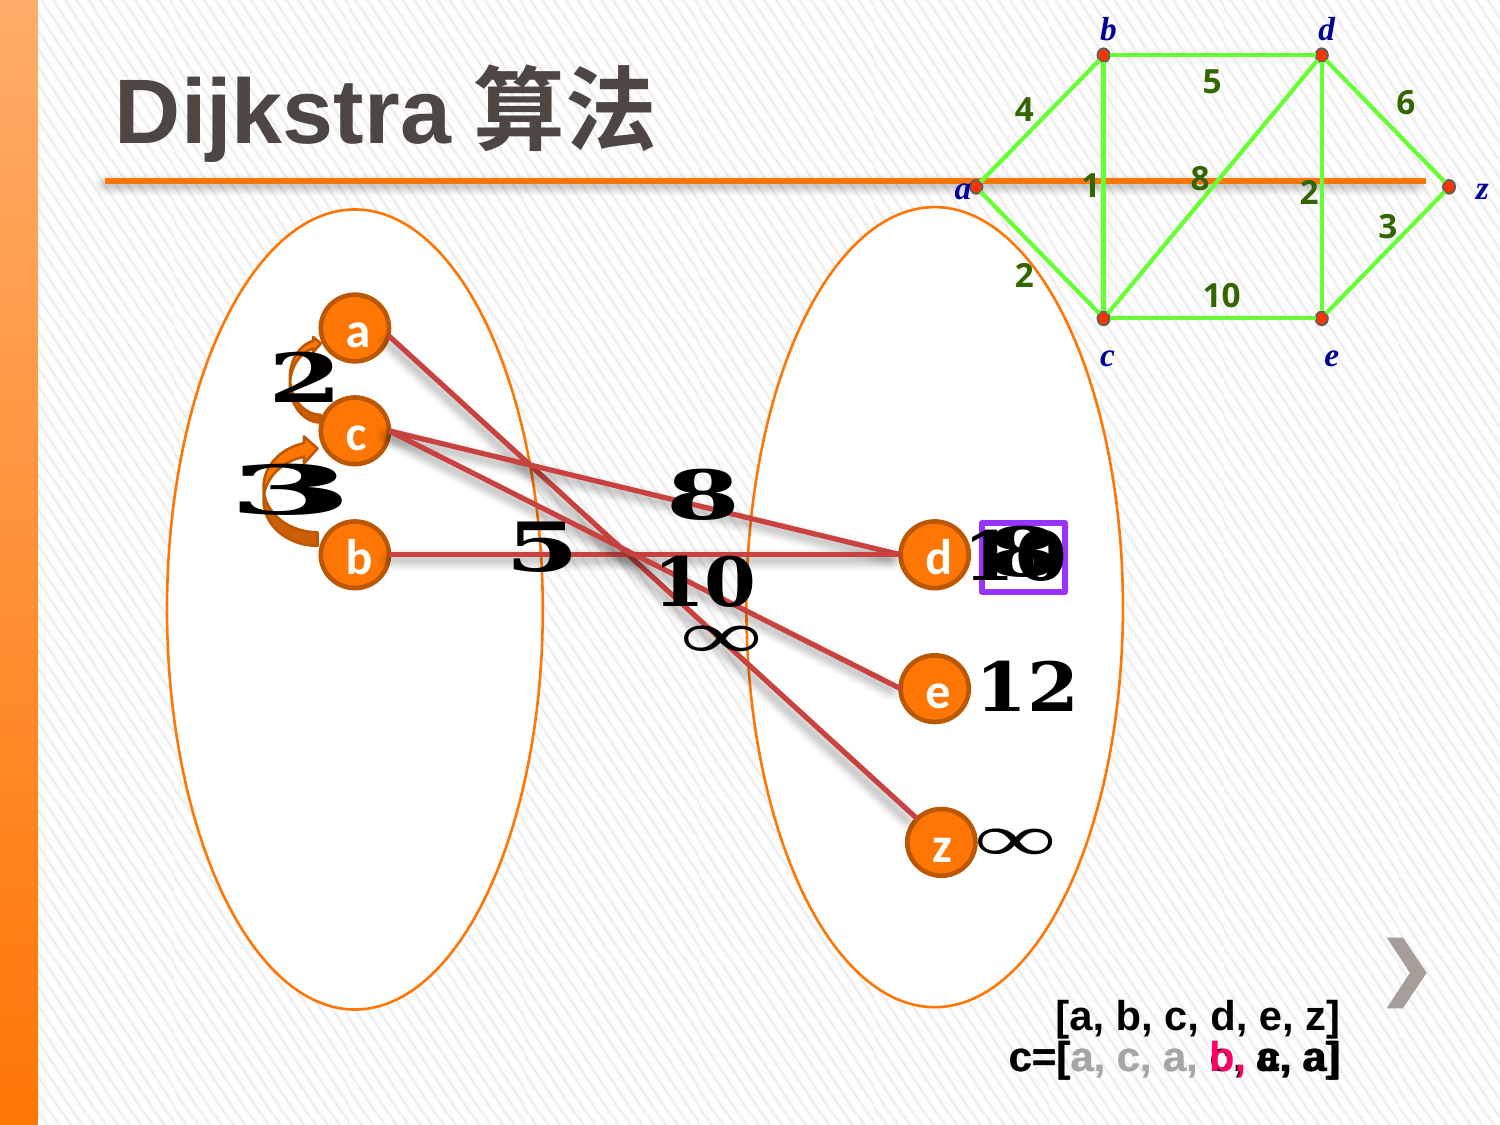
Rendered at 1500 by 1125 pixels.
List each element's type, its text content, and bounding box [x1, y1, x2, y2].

text_box e [921, 654, 971, 724]
text_box c [319, 396, 377, 466]
title Dijkstra算法 [99, 0, 931, 170]
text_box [388, 335, 918, 820]
text_box b [319, 520, 376, 590]
text_box [777, 206, 1125, 1009]
text_box c=[a, c, a, b, c, a] [993, 1022, 1356, 1088]
text_box [165, 208, 513, 1011]
text_box 5 [0, 281, 37, 285]
text_box [264, 514, 319, 548]
text_box z [905, 807, 977, 878]
text_box [288, 355, 304, 388]
text_box [269, 435, 319, 464]
text_box [a, b, c, d, e, z] [1040, 981, 1356, 1047]
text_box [939, 0, 1498, 382]
text_box [296, 335, 323, 353]
table_header 9 [930, 0, 939, 170]
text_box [388, 430, 901, 689]
text_box d [921, 520, 971, 590]
text_box [291, 402, 323, 424]
text_box [980, 522, 1066, 593]
text_box [262, 468, 283, 511]
text_box a [319, 293, 391, 363]
